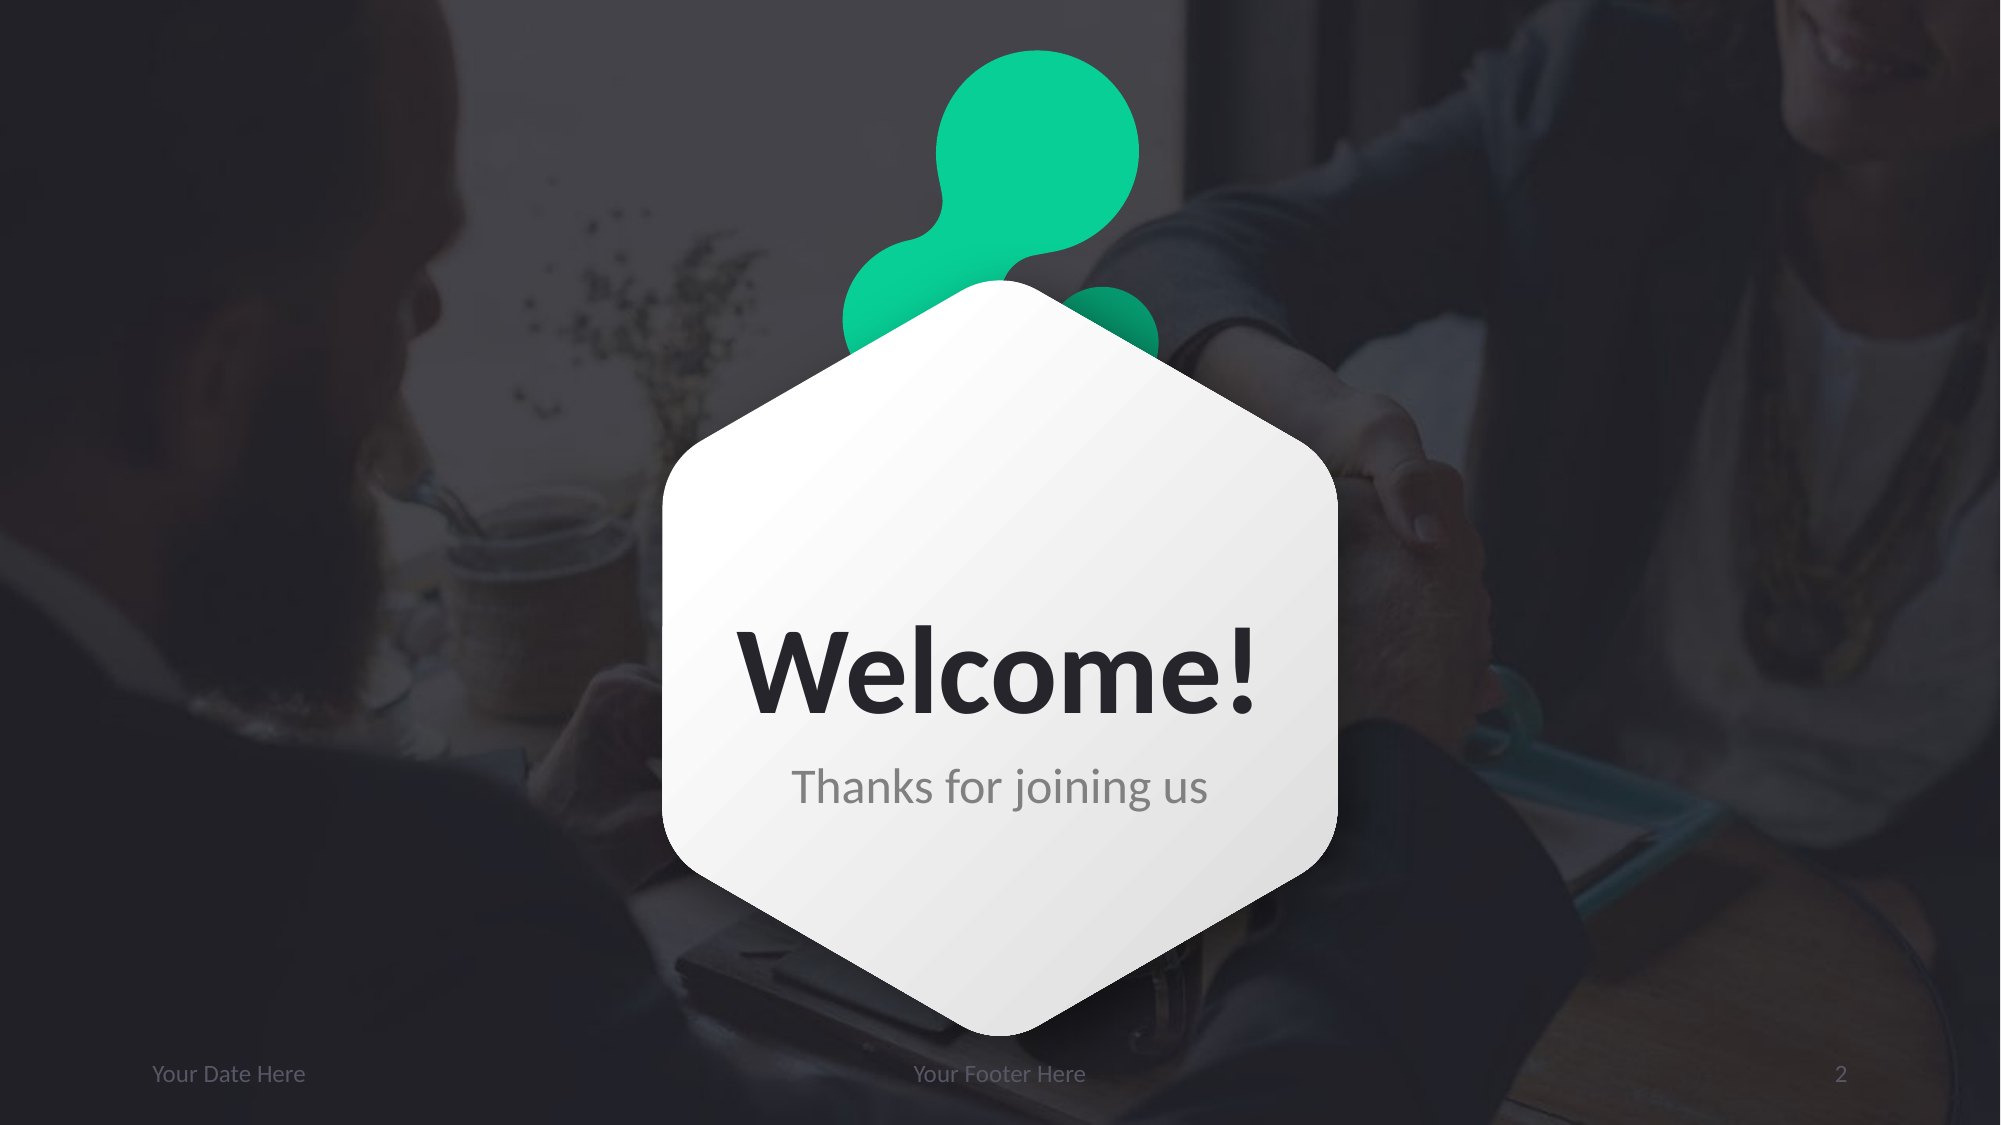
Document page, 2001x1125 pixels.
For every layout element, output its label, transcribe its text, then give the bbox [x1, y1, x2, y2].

footer Your Footer Here [662, 1042, 1338, 1103]
slide_number 2 [1412, 1042, 1863, 1103]
list Thanks for joining us [662, 752, 1338, 999]
title Welcome! [662, 280, 1338, 749]
picture [0, 0, 2001, 1125]
slide_number Your Date Here [137, 1042, 588, 1103]
